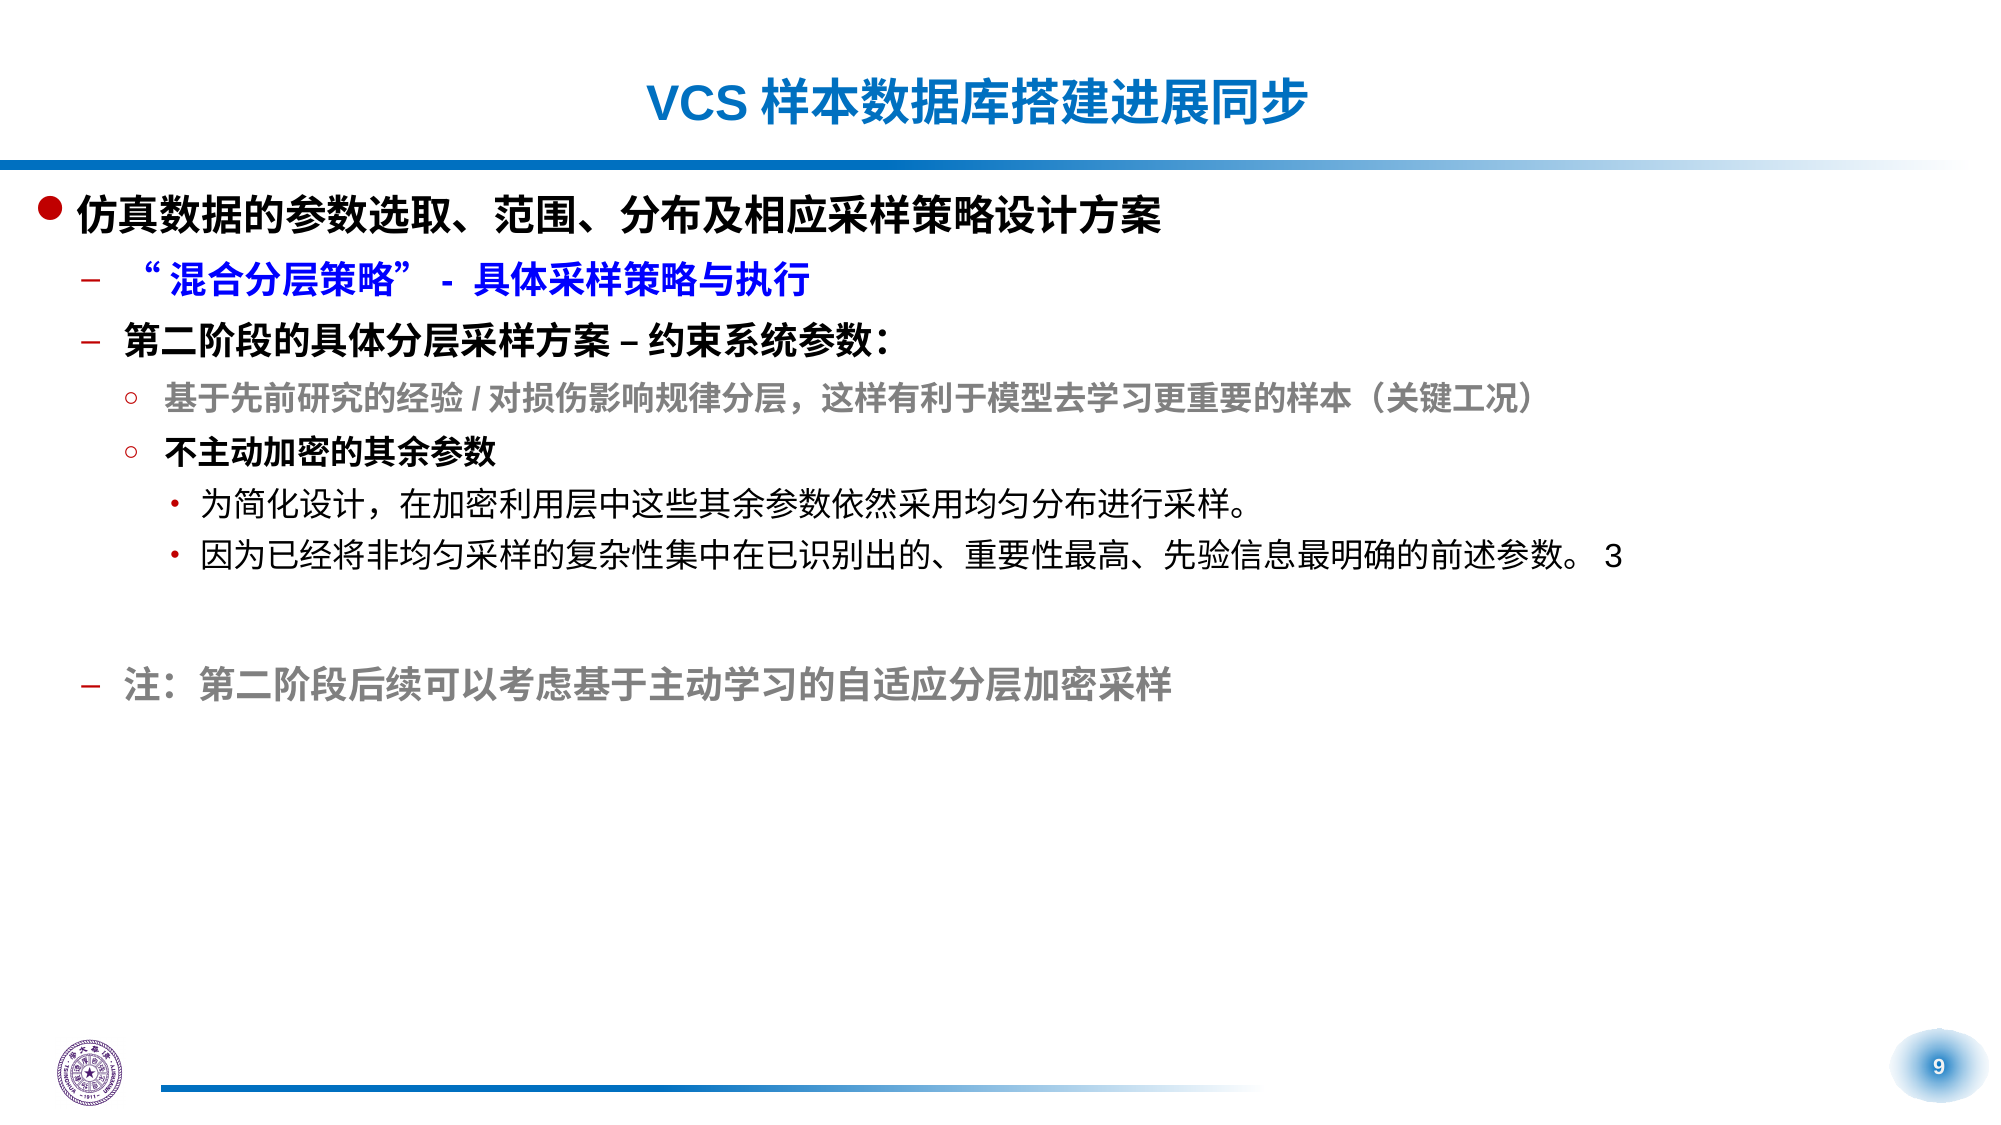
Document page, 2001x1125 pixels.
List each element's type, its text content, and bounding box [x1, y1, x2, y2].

list 仿真数据的参数选取、范围、分布及相应采样策略设计方案 “混合分层策略”- 具体采样策略与执行 第二阶段的具体分层采样方案 – 约束系统参数： 基于先前研究的经验/对损伤影响规律分层，这样有利于模型去学习更重要的样本（关键工况） 不主动加密的其余参数 为简化设计，在加密利用层中这些其余参数依然采用均匀分布进行采样。 因为已经将非均匀采样的复杂性集中在已识别出的、重要性最高、先验信息最明确的前述参数。3 注：第二阶段后续可以考虑基于主动学习的自适应分层加密采样 [19, 176, 1981, 1085]
slide_number 9 [1882, 1030, 1996, 1101]
title VCS样本数据库搭建进展同步 [11, 40, 1945, 159]
picture [55, 1085, 126, 1109]
